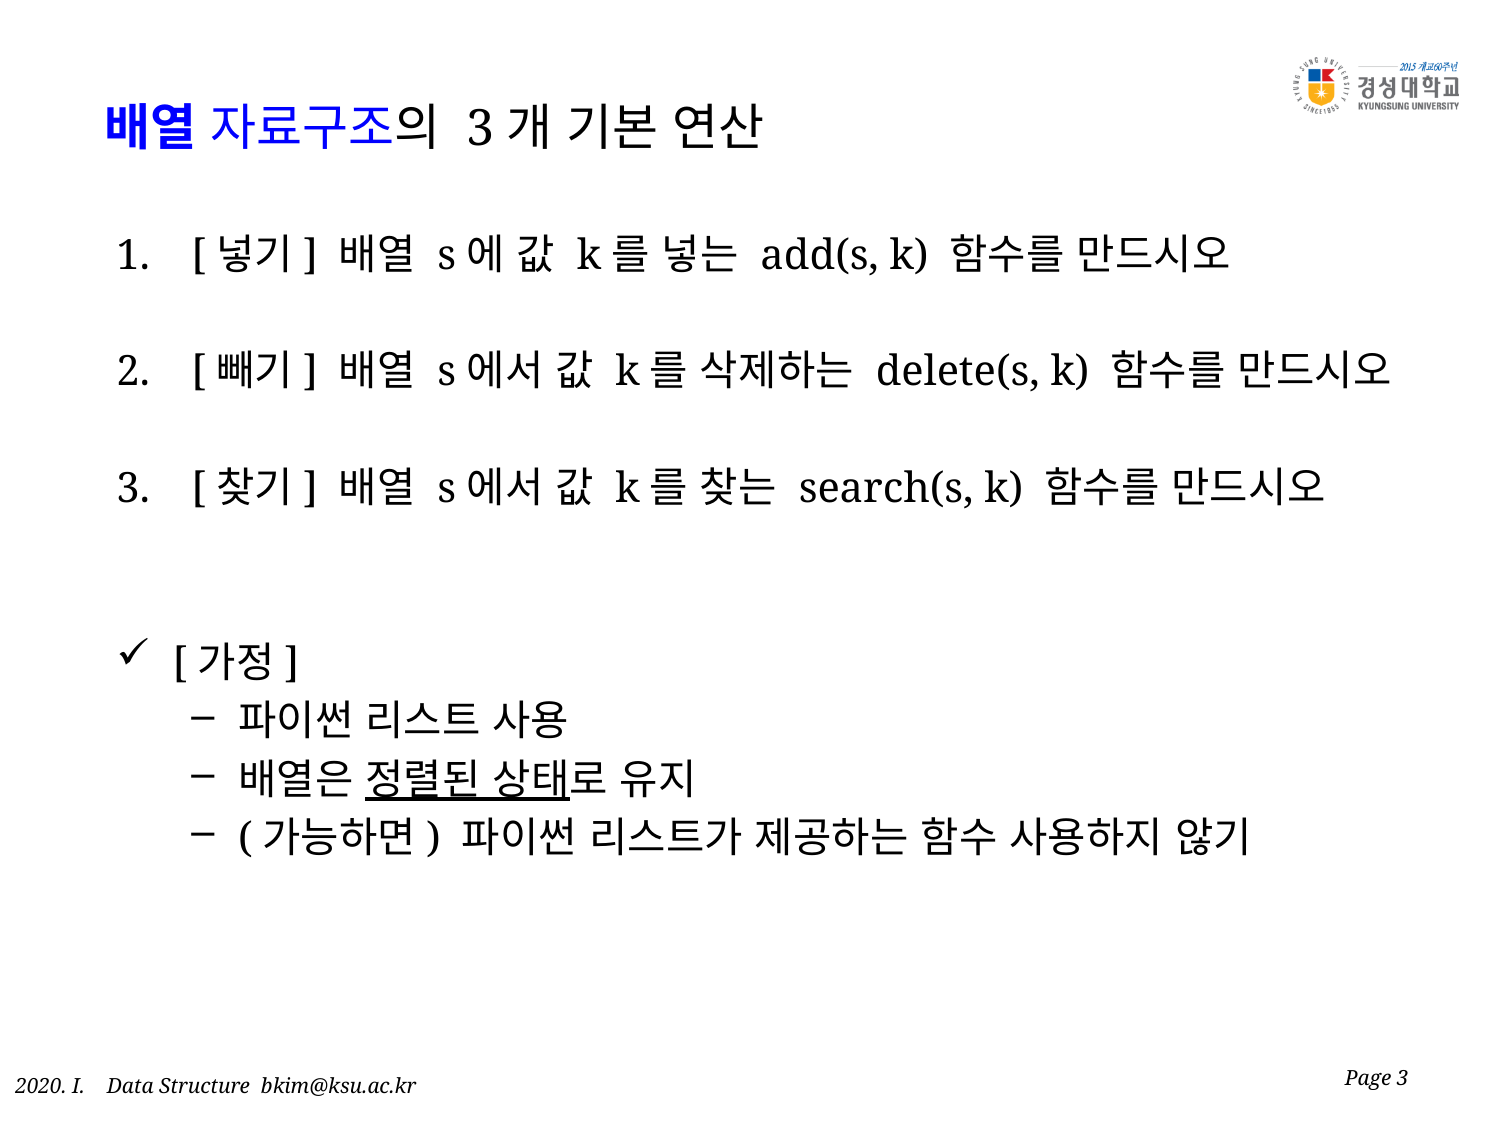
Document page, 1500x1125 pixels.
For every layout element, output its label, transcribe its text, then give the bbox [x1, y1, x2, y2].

title 배열 자료구조의 3개 기본 연산 [89, 54, 1235, 197]
slide_number Page 3 [1149, 1024, 1424, 1101]
list [넣기] 배열 s에 값 k를 넣는 add(s, k) 함수를 만드시오 [빼기] 배열 s에서 값 k를 삭제하는 delete(s, k) 함수를 만드시오 [찾기] 배열 s에서 값 k를 찾는 search(s, k) 함수를 만드시오 [가정] 파이썬 리스트 사용 배열은 정렬된 상태로 유지 (가능하면) 파이썬 리스트가 제공하는 함수 사용하지 않기 [100, 219, 1448, 1024]
picture [1293, 57, 1459, 114]
